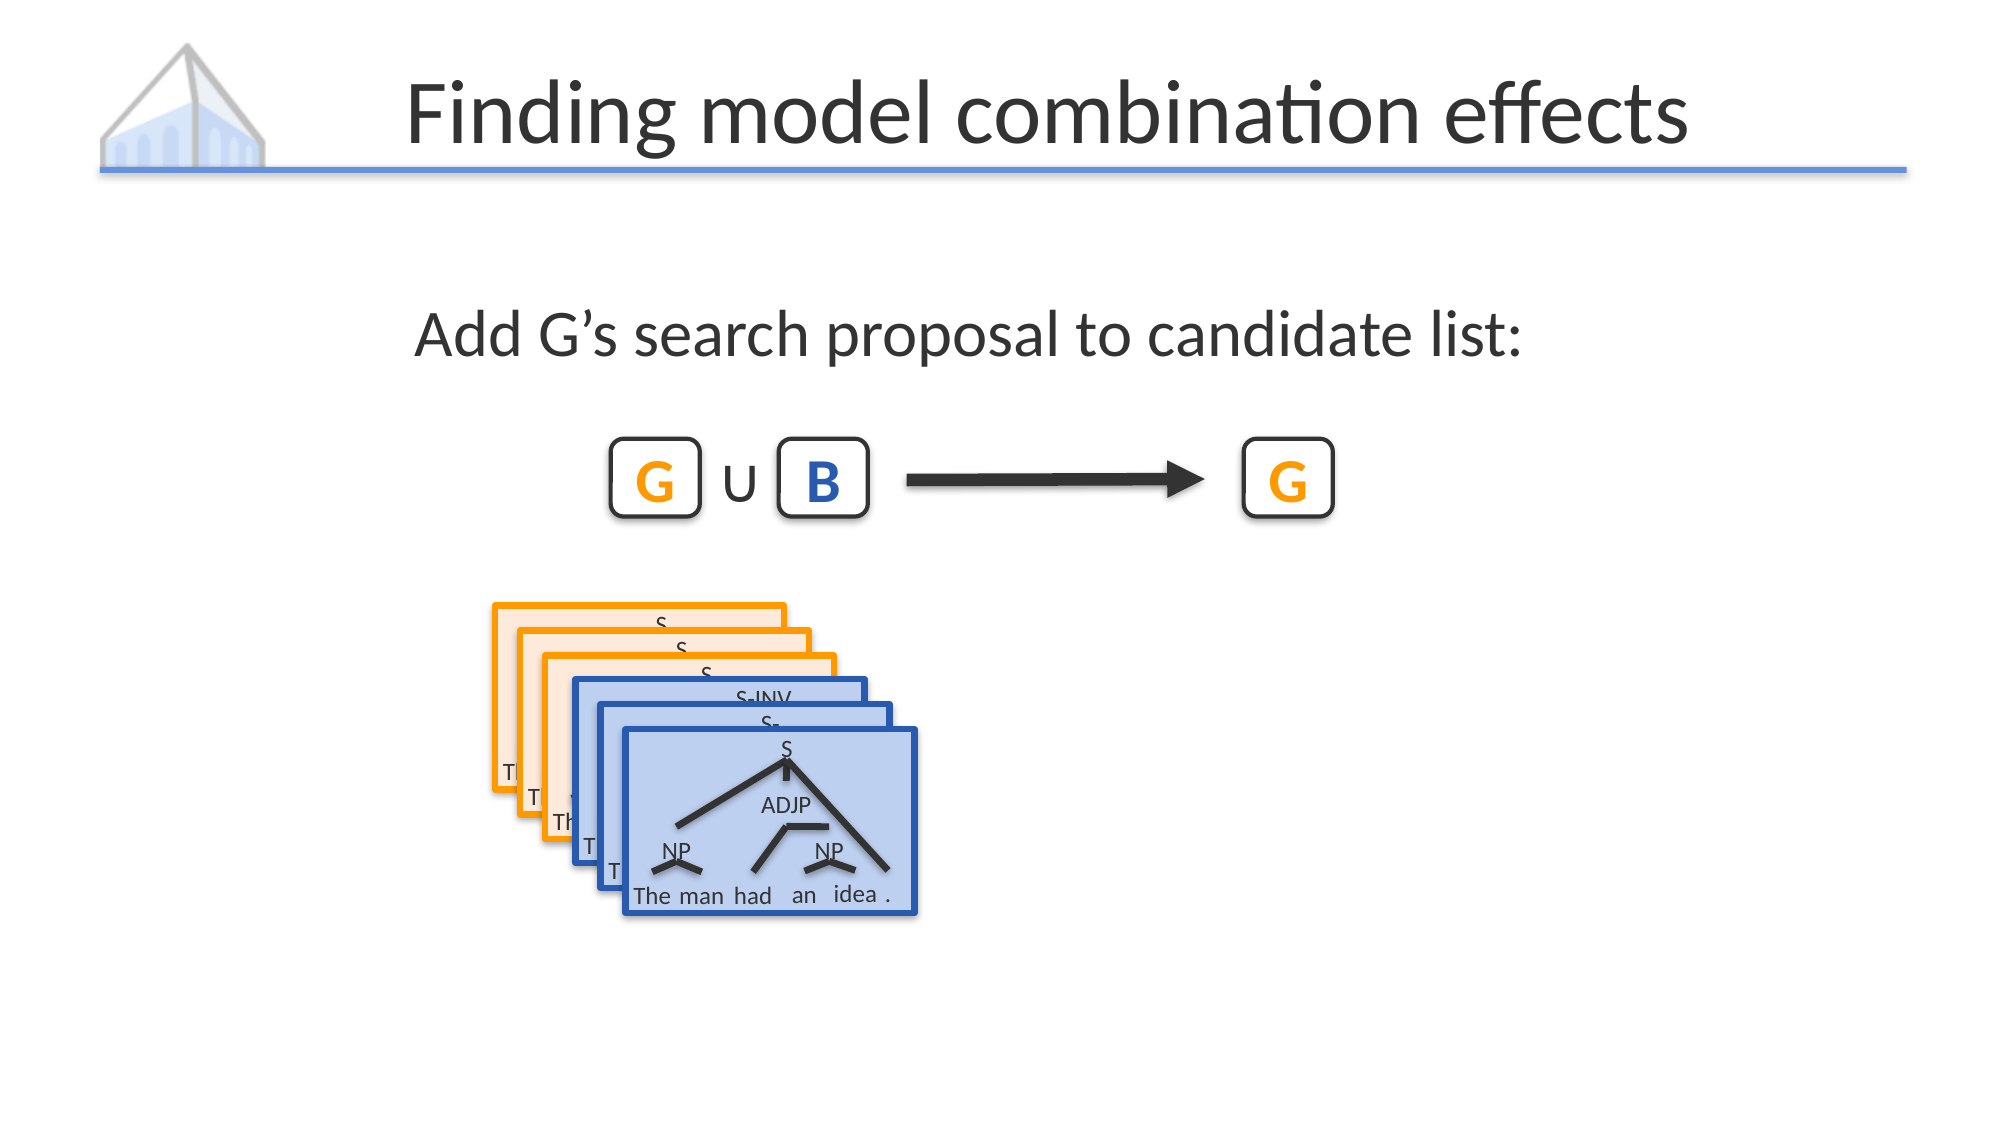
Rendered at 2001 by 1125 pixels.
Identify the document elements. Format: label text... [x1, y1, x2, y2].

text_box [826, 655, 835, 673]
text_box B [777, 437, 869, 518]
text_box [775, 605, 785, 624]
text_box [610, 432, 763, 524]
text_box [519, 626, 810, 815]
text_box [575, 674, 915, 914]
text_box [545, 651, 822, 834]
text_box Add G’s search proposal to candidate list: [399, 282, 1541, 377]
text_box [495, 601, 772, 783]
text_box G [1242, 437, 1334, 518]
title Finding model combination effects [265, 23, 1832, 190]
